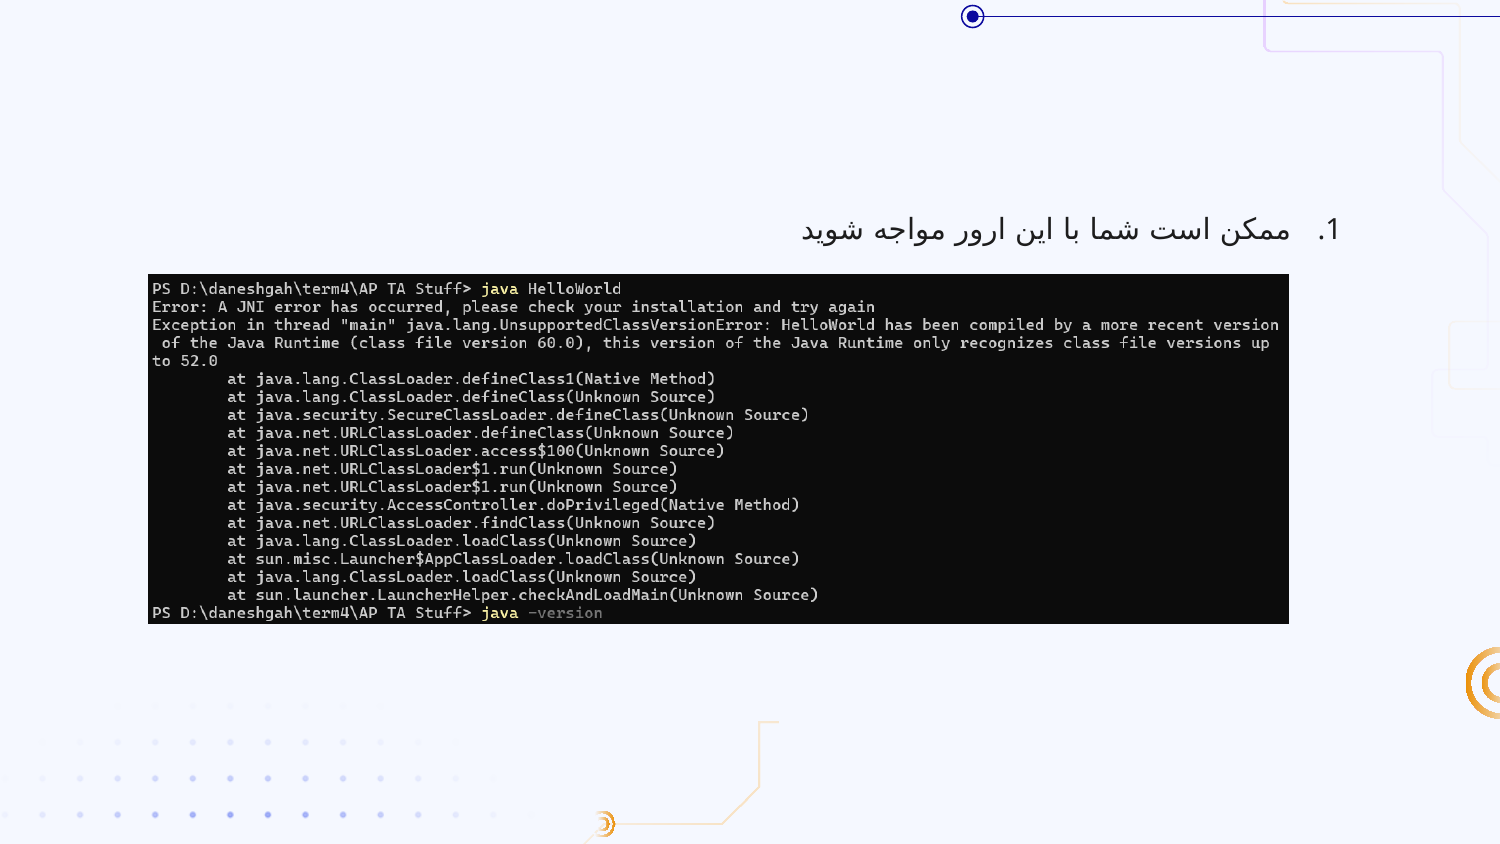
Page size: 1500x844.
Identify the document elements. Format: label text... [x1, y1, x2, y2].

subtitle ممکن است شما با این ارور مواجه شوید [116, 190, 1382, 758]
picture [0, 654, 561, 844]
picture [148, 273, 1290, 625]
